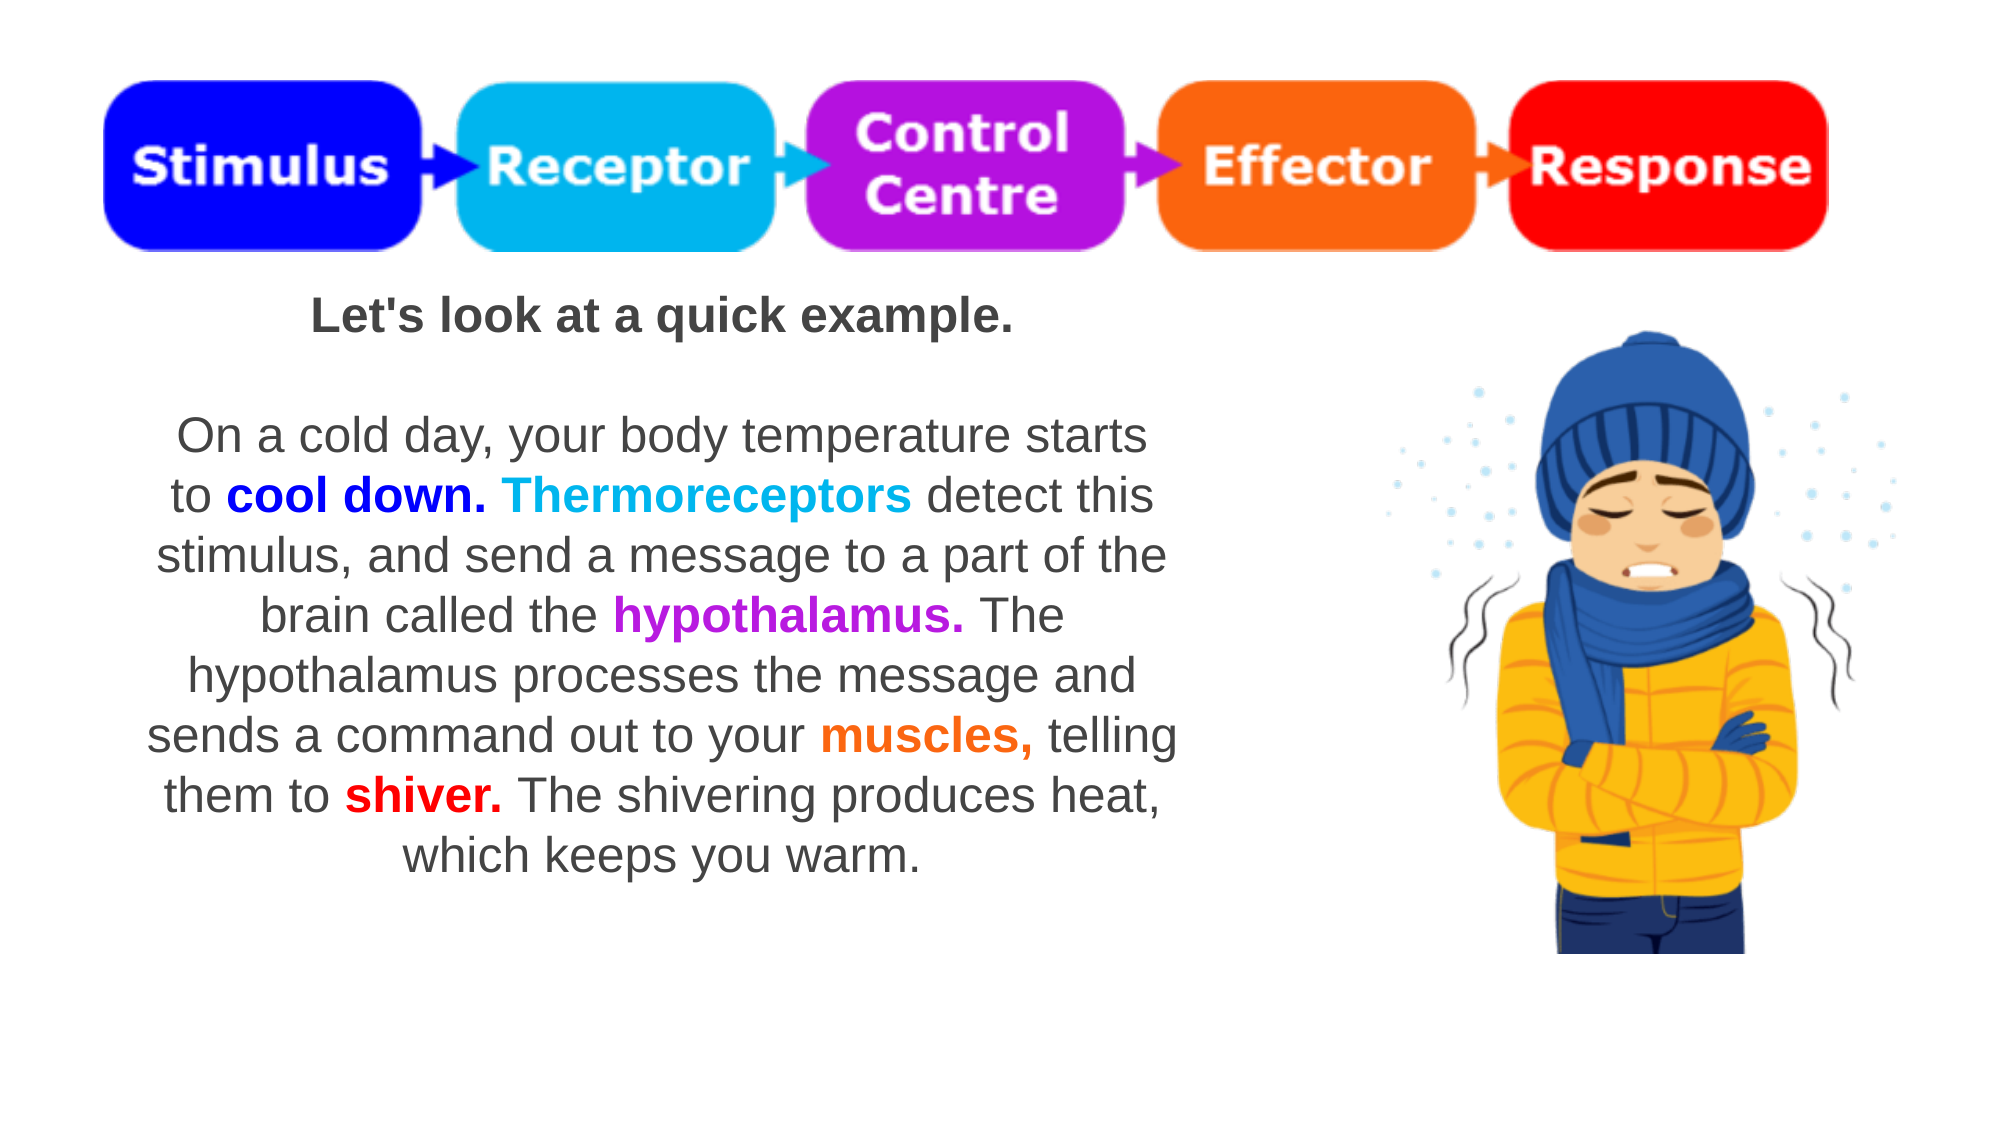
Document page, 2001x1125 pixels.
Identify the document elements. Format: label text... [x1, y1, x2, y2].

picture [527, 156, 592, 186]
picture [664, 147, 689, 186]
picture [594, 156, 626, 186]
picture [103, 80, 1829, 253]
picture [631, 156, 663, 193]
picture [729, 156, 751, 186]
picture [1385, 329, 1897, 954]
text_box Let's look at a quick example. On a cold day, your body temperature starts to cool down. Thermoreceptors detect this stimulus, and send a message to a part of the brain called the hypothalamus. The hypothalamus processes the message and sends a command out to your muscles, telling them to shiver. The shivering produces heat, which keeps you warm. [102, 275, 1223, 891]
picture [690, 156, 724, 186]
picture [489, 145, 526, 186]
